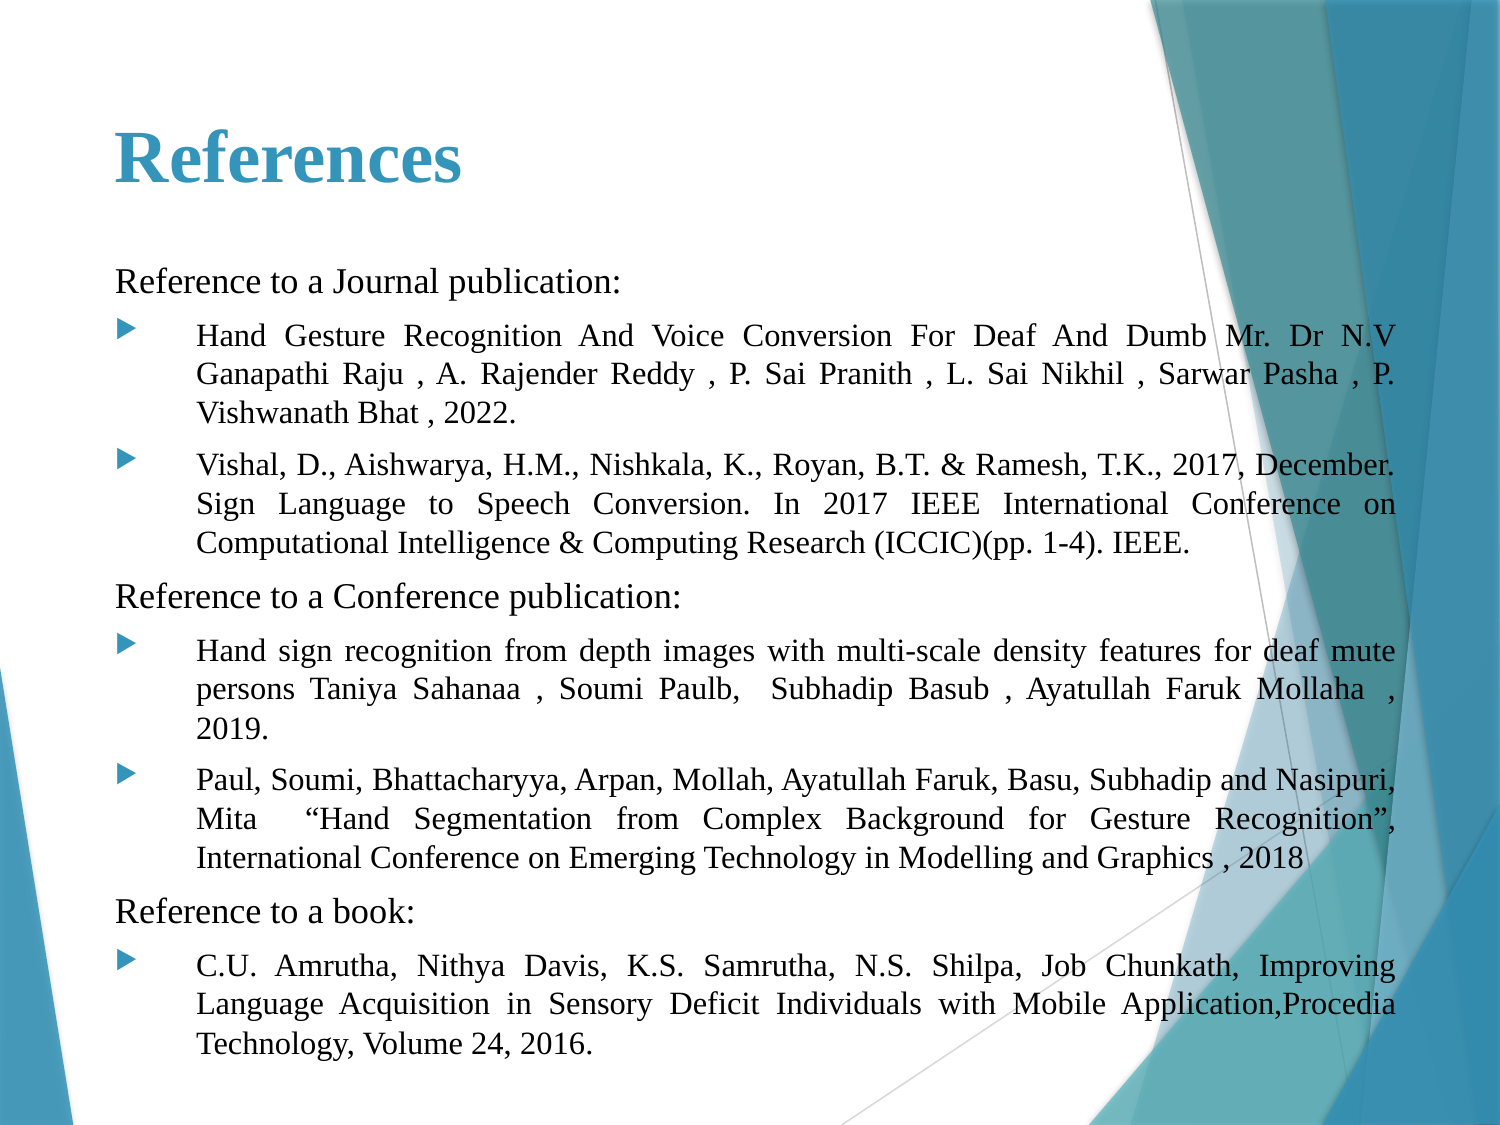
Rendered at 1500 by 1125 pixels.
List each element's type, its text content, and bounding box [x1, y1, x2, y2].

list Reference to a Journal publication: Hand Gesture Recognition And Voice Conversion For Deaf And Dumb Mr. Dr N.V Ganapathi Raju , A. Rajender Reddy , P. Sai Pranith , L. Sai Nikhil , Sarwar Pasha , P. Vishwanath Bhat , 2022. Vishal, D., Aishwarya, H.M., Nishkala, K., Royan, B.T. & Ramesh, T.K., 2017, December. Sign Language to Speech Conversion. In 2017 IEEE International Conference on Computational Intelligence & Computing Research (ICCIC)(pp. 1-4). IEEE. Reference to a Conference publication: Hand sign recognition from depth images with multi-scale density features for deaf mute persons Taniya Sahanaa , Soumi Paulb, Subhadip Basub , Ayatullah Faruk Mollaha , 2019. Paul, Soumi, Bhattacharyya, Arpan, Mollah, Ayatullah Faruk, Basu, Subhadip and Nasipuri, Mita “Hand Segmentation from Complex Background for Gesture Recognition”, International Conference on Emerging Technology in Modelling and Graphics , 2018 Reference to a book: C.U. Amrutha, Nithya Davis, K.S. Samrutha, N.S. Shilpa, Job Chunkath, Improving Language Acquisition in Sensory Deficit Individuals with Mobile Application,Procedia Technology, Volume 24, 2016. [99, 249, 1413, 1100]
title References [99, 99, 1142, 249]
